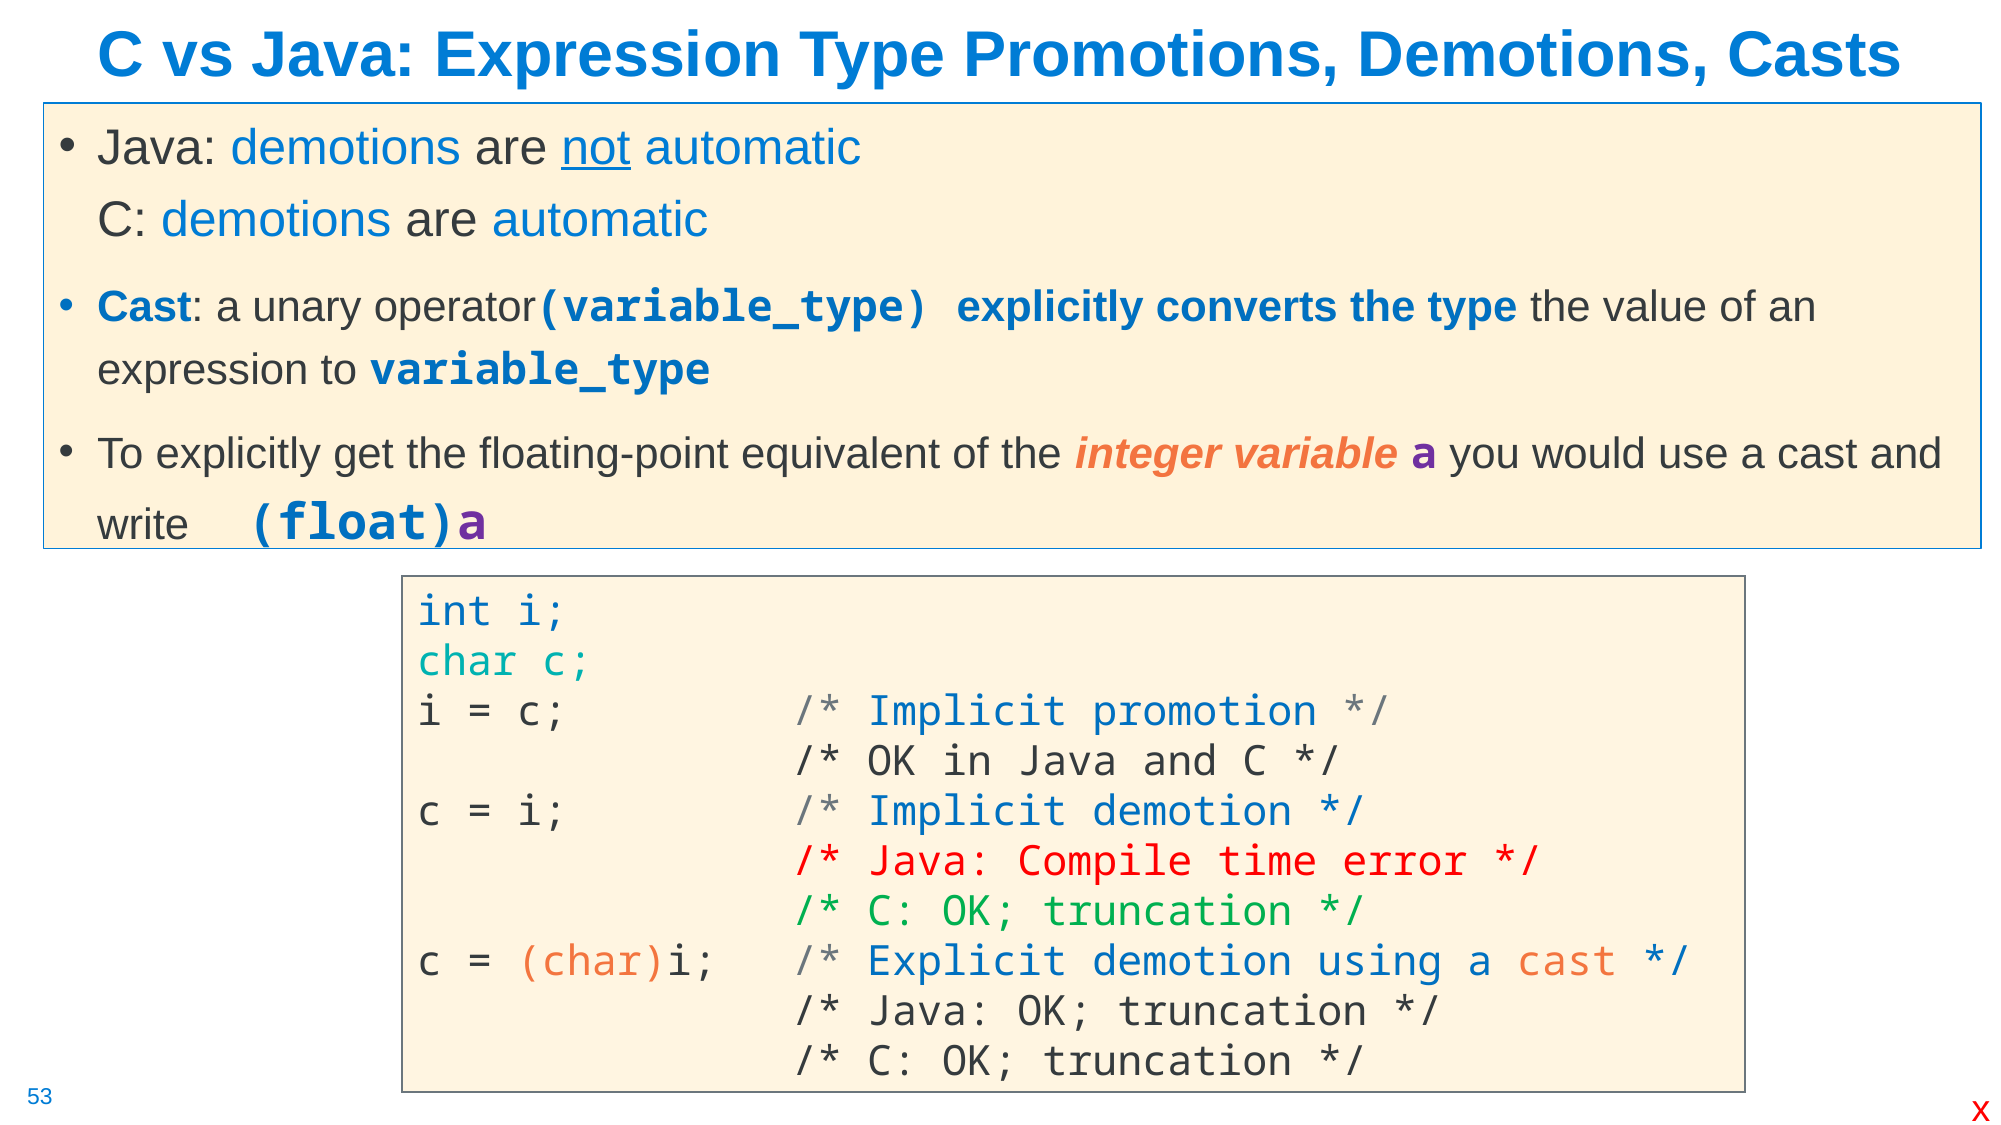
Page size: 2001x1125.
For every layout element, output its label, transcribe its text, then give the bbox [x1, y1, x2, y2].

list Java: demotions are not automatic C: demotions are automatic Cast: a unary operator(variable_type) explicitly converts the type the value of an expression to variable_type To explicitly get the floating-point equivalent of the integer variable a you would use a cast and write (float)a [43, 103, 1982, 549]
text_box x [1956, 1076, 2000, 1125]
title C vs Java: Expression Type Promotions, Demotions, Casts [82, 19, 1921, 98]
text_box int i; char c; i = c; /* Implicit promotion */ /* OK in Java and C */ c = i; /* Implicit demotion */ /* Java: Compile time error */ /* C: OK; truncation */ c = (char)i; /* Explicit demotion using a cast */ /* Java: OK; truncation */ /* C: OK; truncation */ [401, 576, 1745, 1092]
